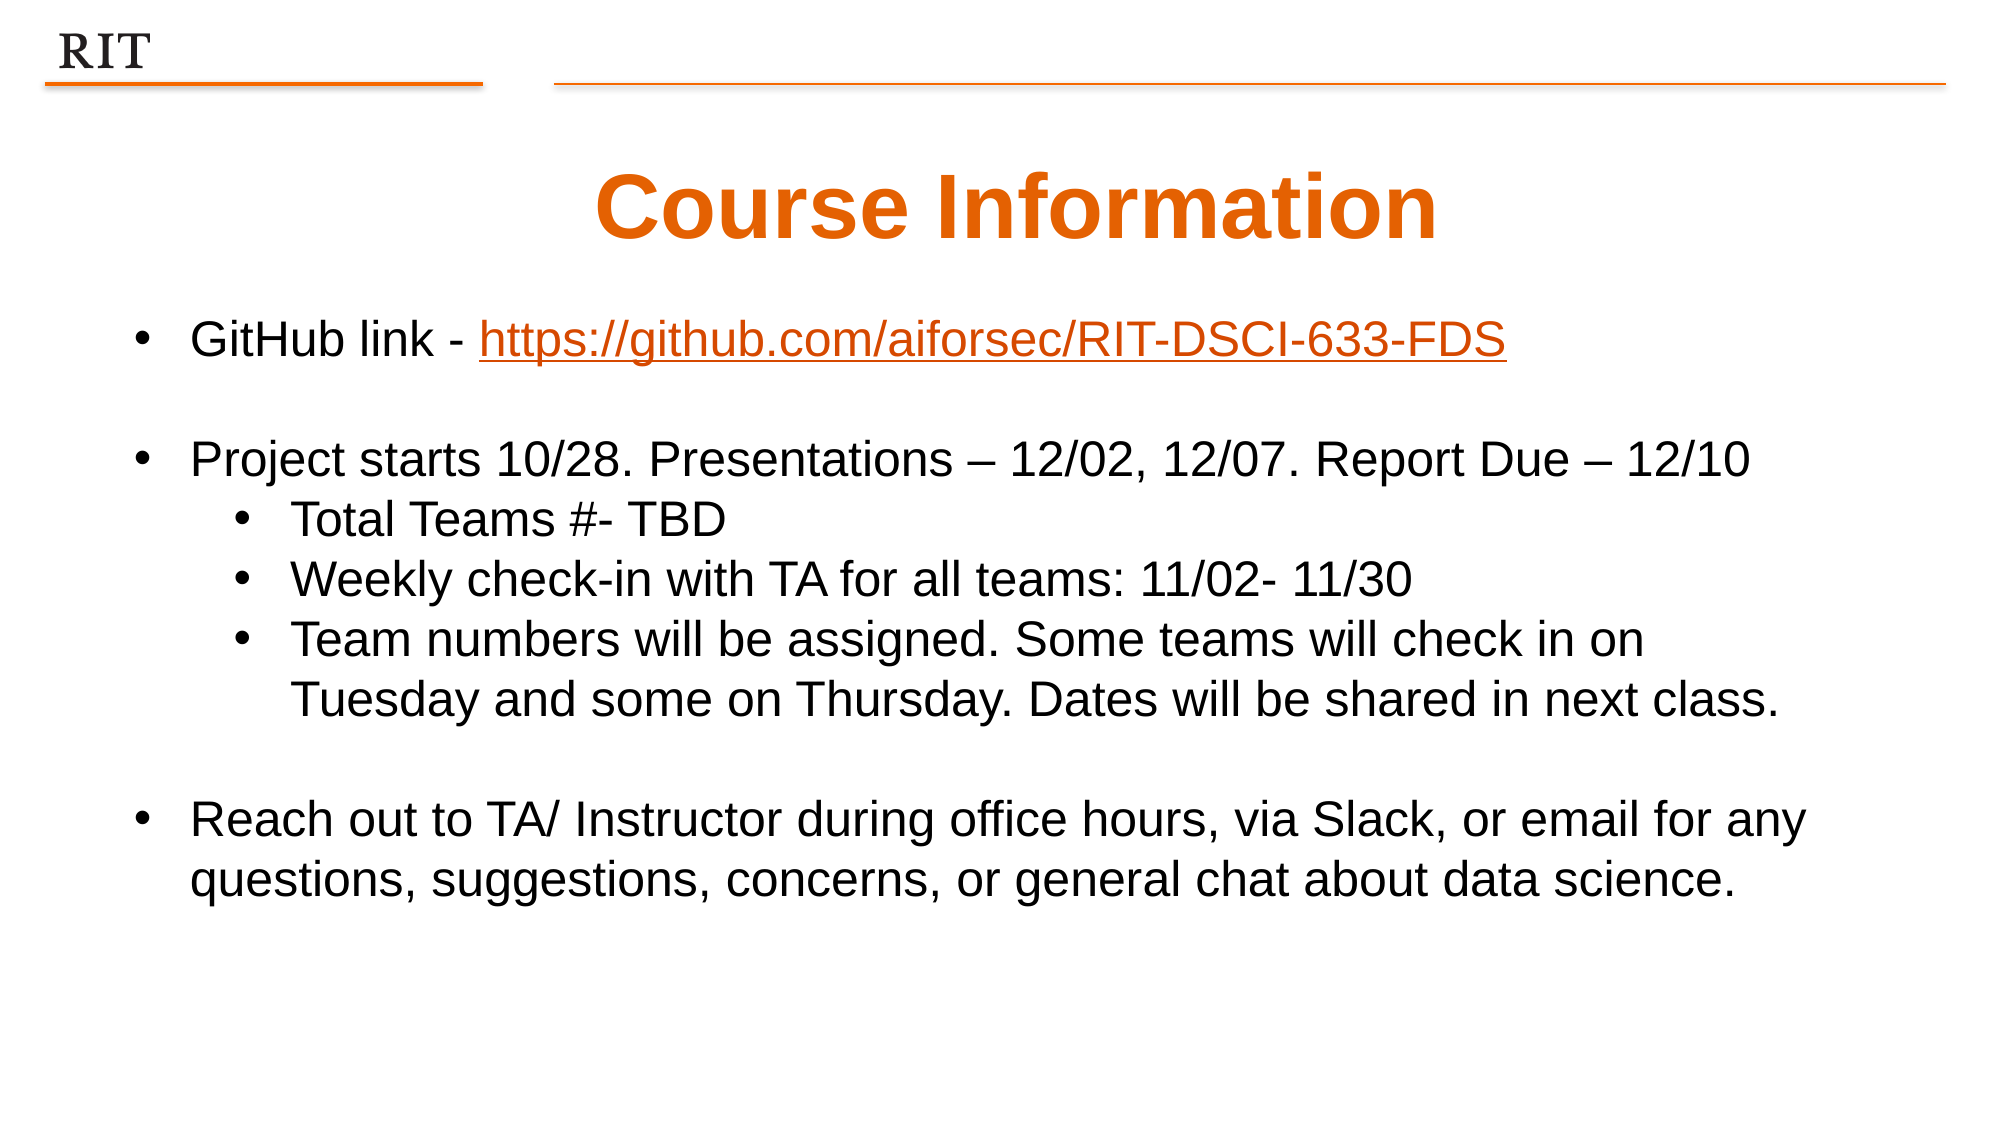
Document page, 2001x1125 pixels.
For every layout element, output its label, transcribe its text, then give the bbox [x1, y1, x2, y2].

text_box GitHub link - https://github.com/aiforsec/RIT-DSCI-633-FDS Project starts 10/28. Presentations – 12/02, 12/07. Report Due – 12/10 Total Teams #- TBD Weekly check-in with TA for all teams: 11/02- 11/30 Team numbers will be assigned. Some teams will check in on Tuesday and some on Thursday. Dates will be shared in next class. Reach out to TA/ Instructor during office hours, via Slack, or email for any questions, suggestions, concerns, or general chat about data science. [97, 286, 1848, 972]
text_box Course Information [117, 114, 1918, 290]
